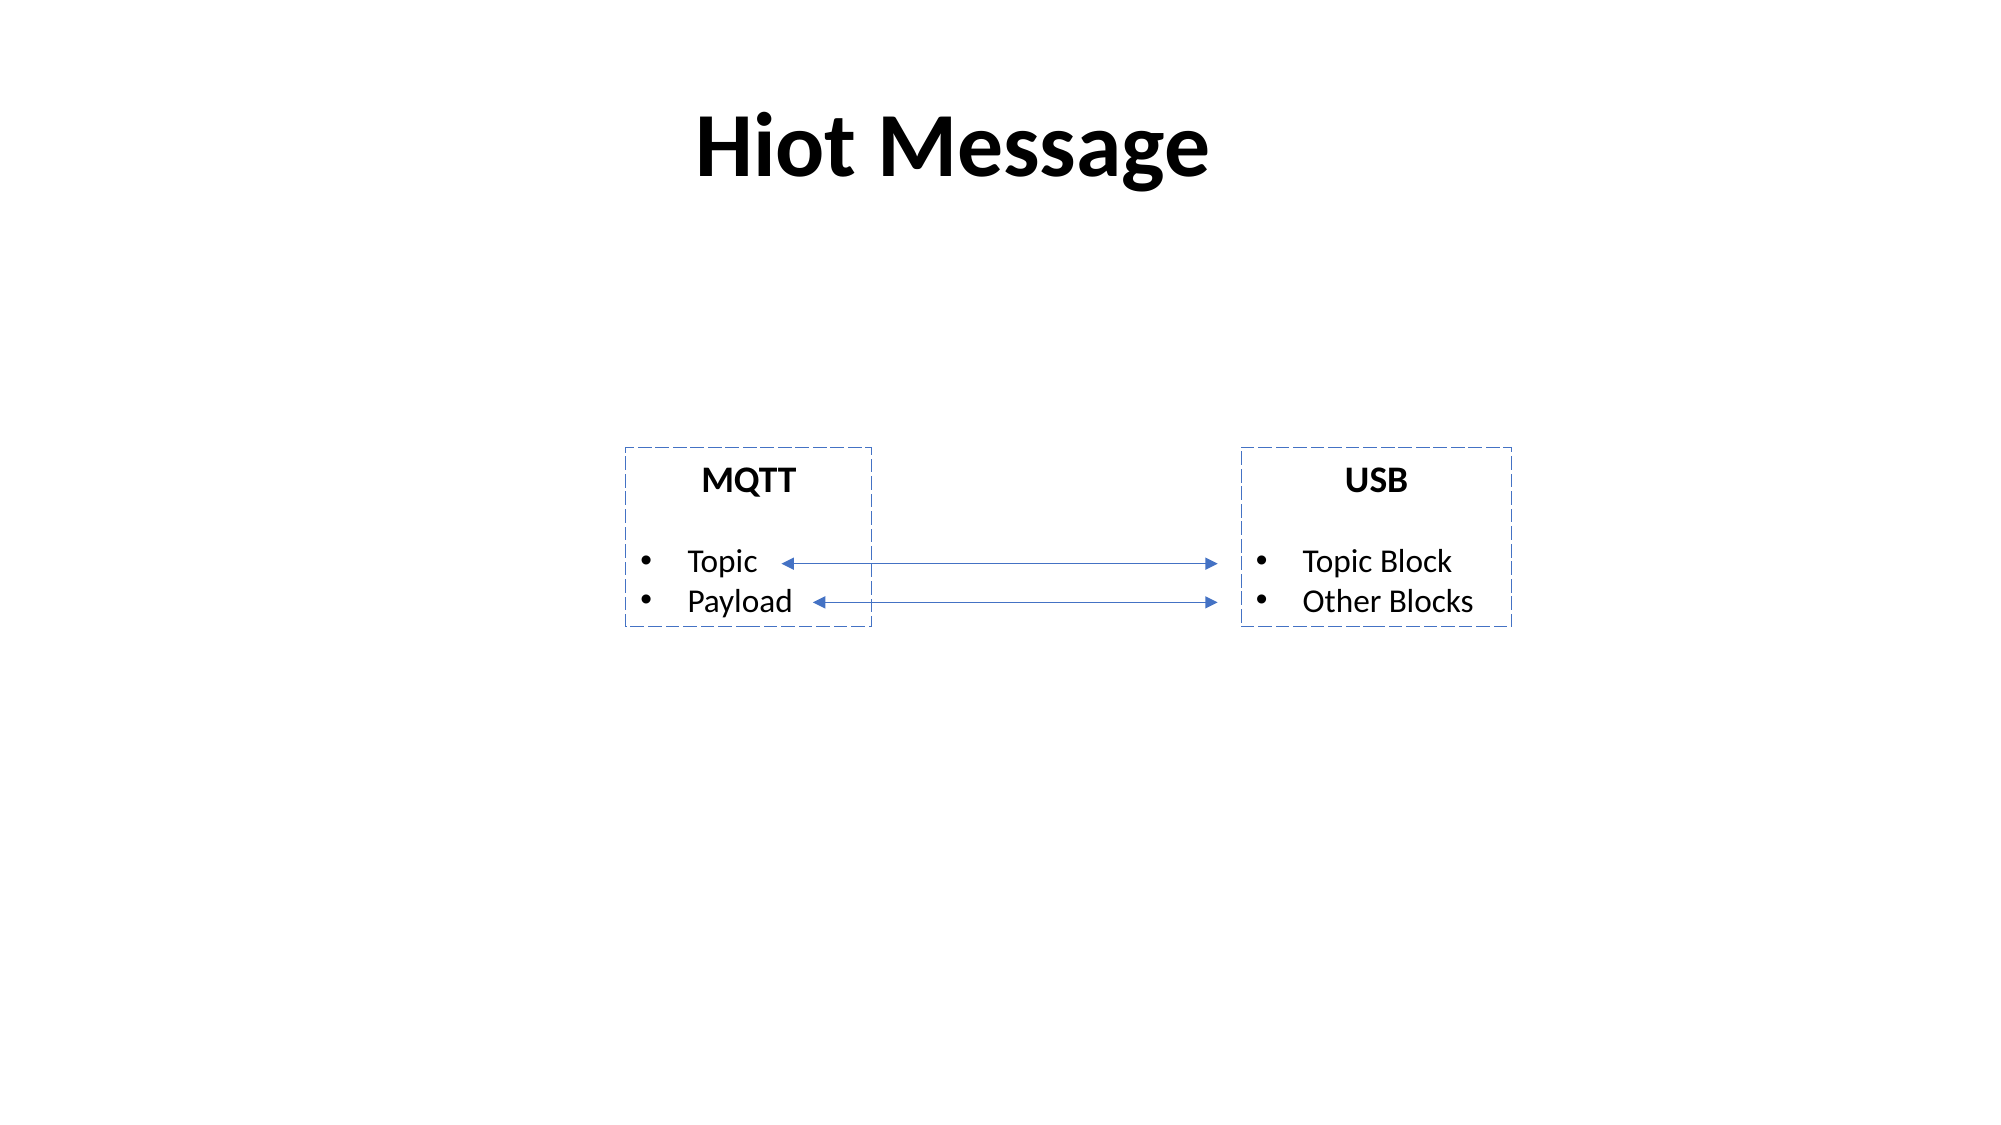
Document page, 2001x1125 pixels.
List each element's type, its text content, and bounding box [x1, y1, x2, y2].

text_box MQTT Topic Payload [625, 447, 872, 627]
text_box USB Topic Block Other Blocks [1241, 447, 1512, 627]
title Hiot Message [101, 37, 1826, 256]
